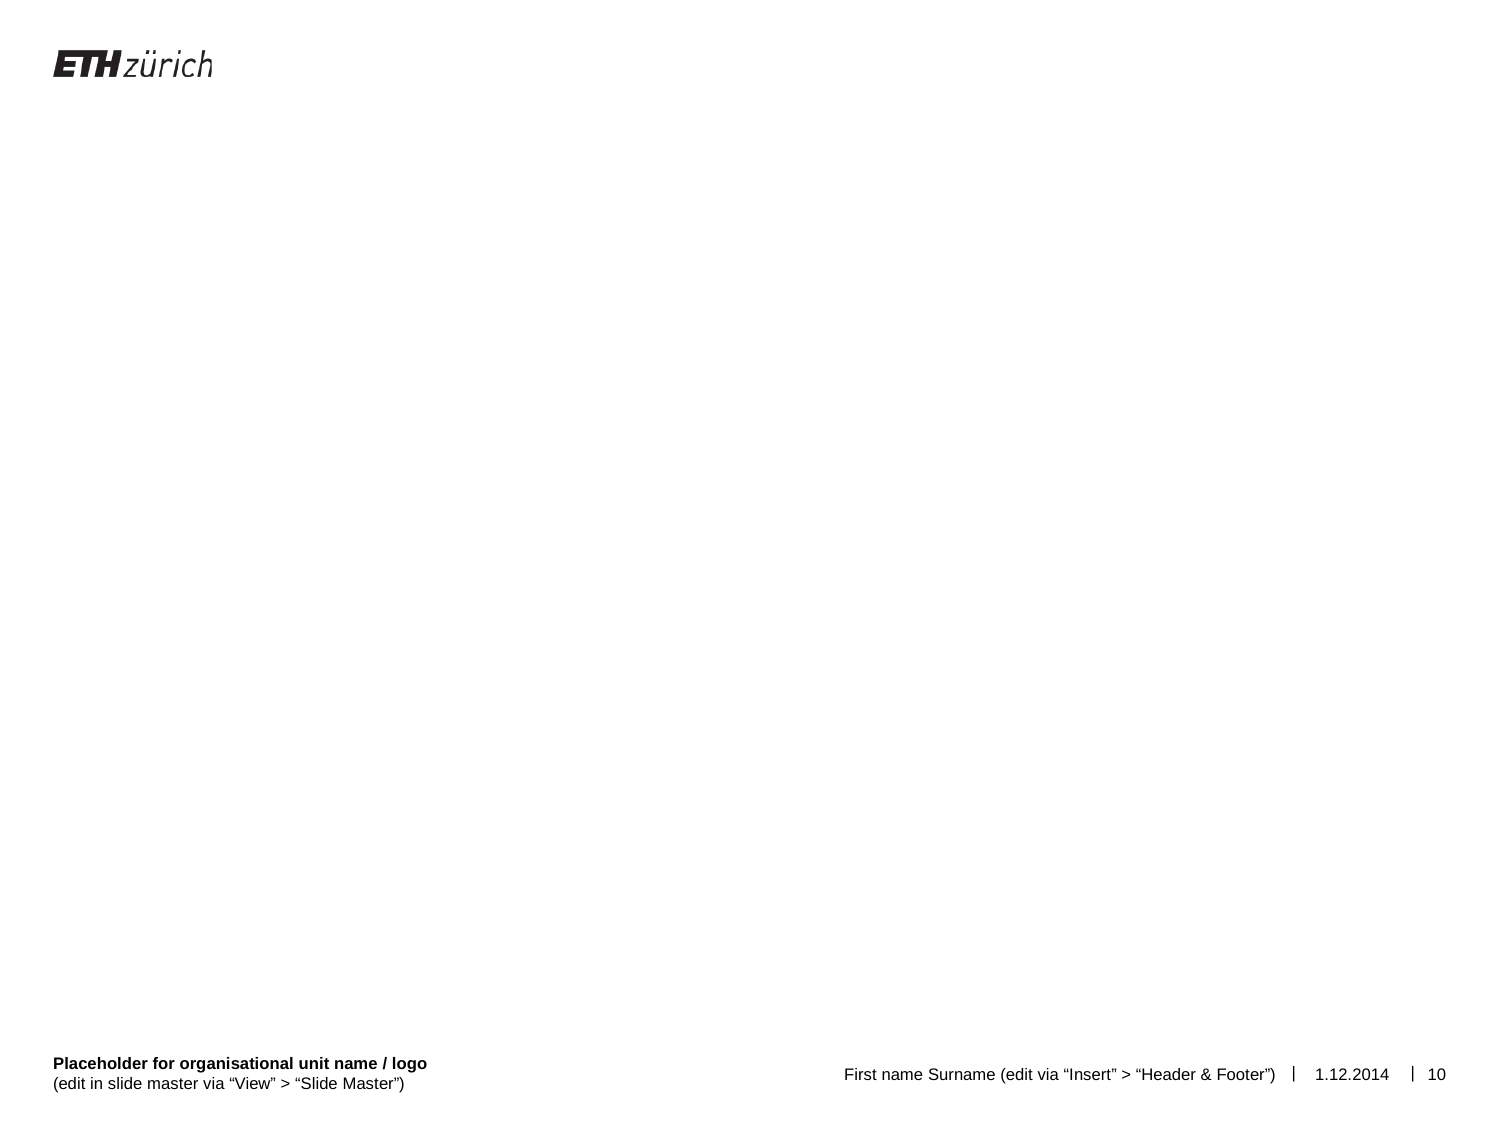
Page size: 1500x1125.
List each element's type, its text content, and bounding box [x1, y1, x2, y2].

slide_number 10 [1415, 1034, 1459, 1112]
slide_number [1302, 1034, 1403, 1112]
footer First name Surname (edit via “Insert” > “Header & Footer”) [750, 1034, 1277, 1112]
